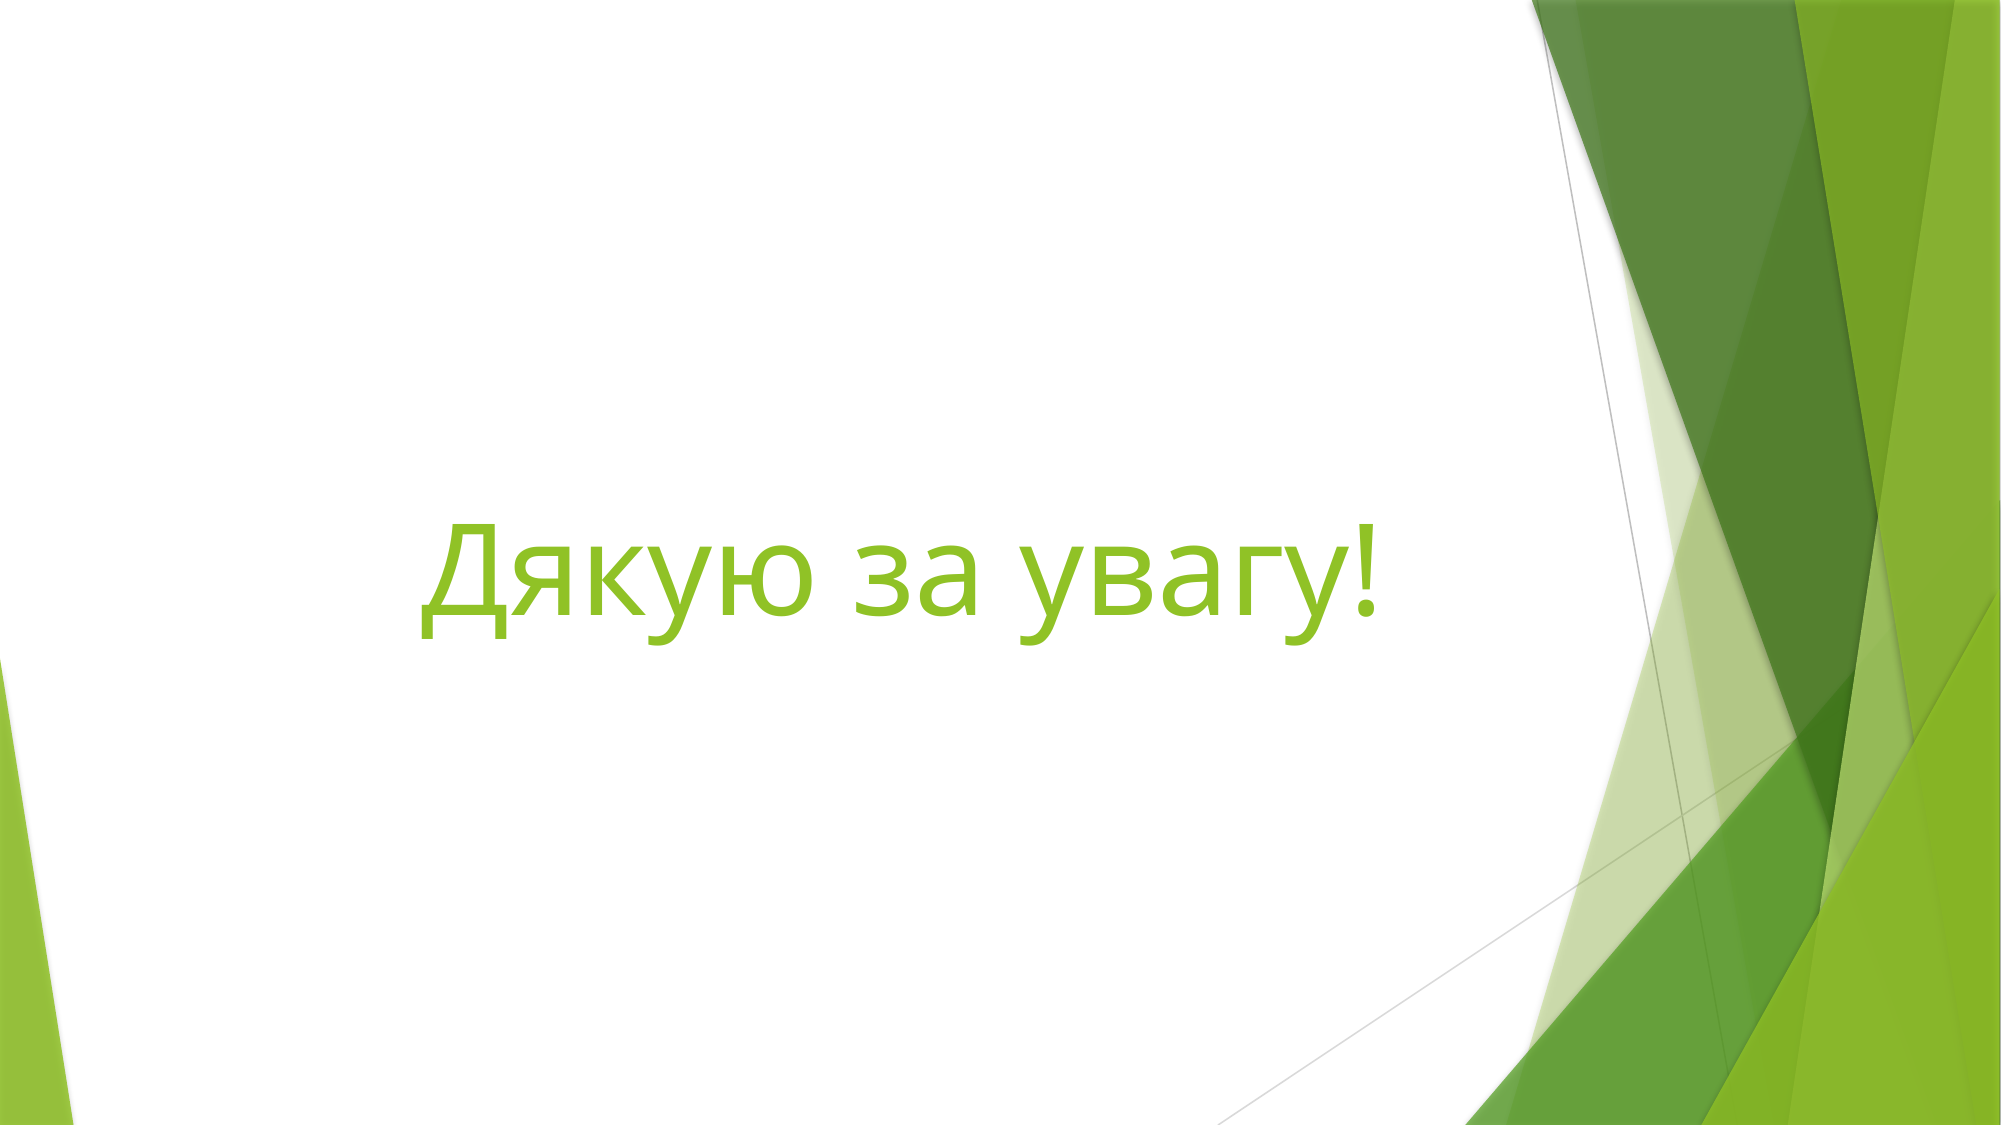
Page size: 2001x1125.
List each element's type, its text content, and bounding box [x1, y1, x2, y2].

title Дякую за увагу! [197, 480, 1608, 649]
